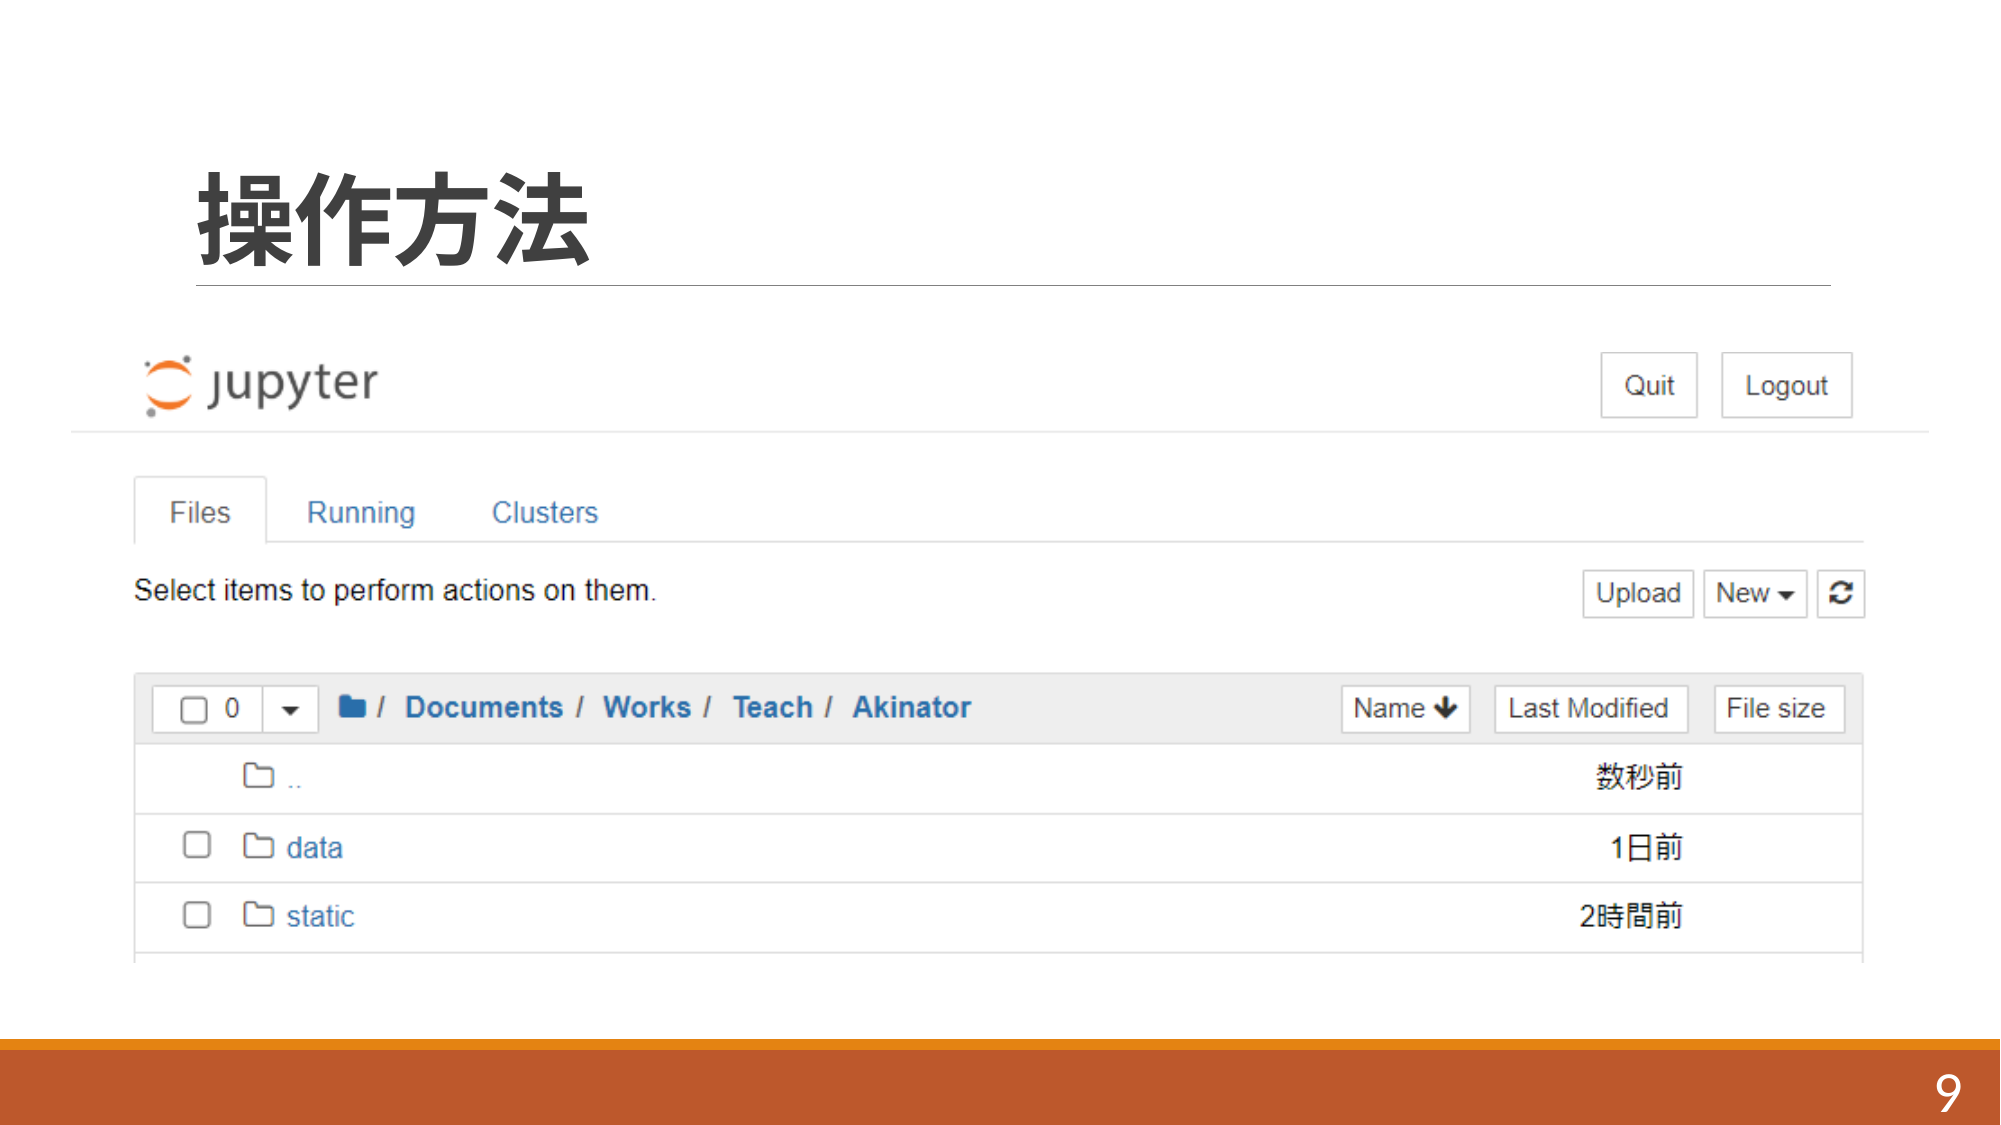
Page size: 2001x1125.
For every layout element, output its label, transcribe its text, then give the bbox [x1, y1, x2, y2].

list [71, 351, 1929, 963]
title 操作方法 [180, 47, 1830, 285]
slide_number 9 [1763, 1059, 1979, 1120]
